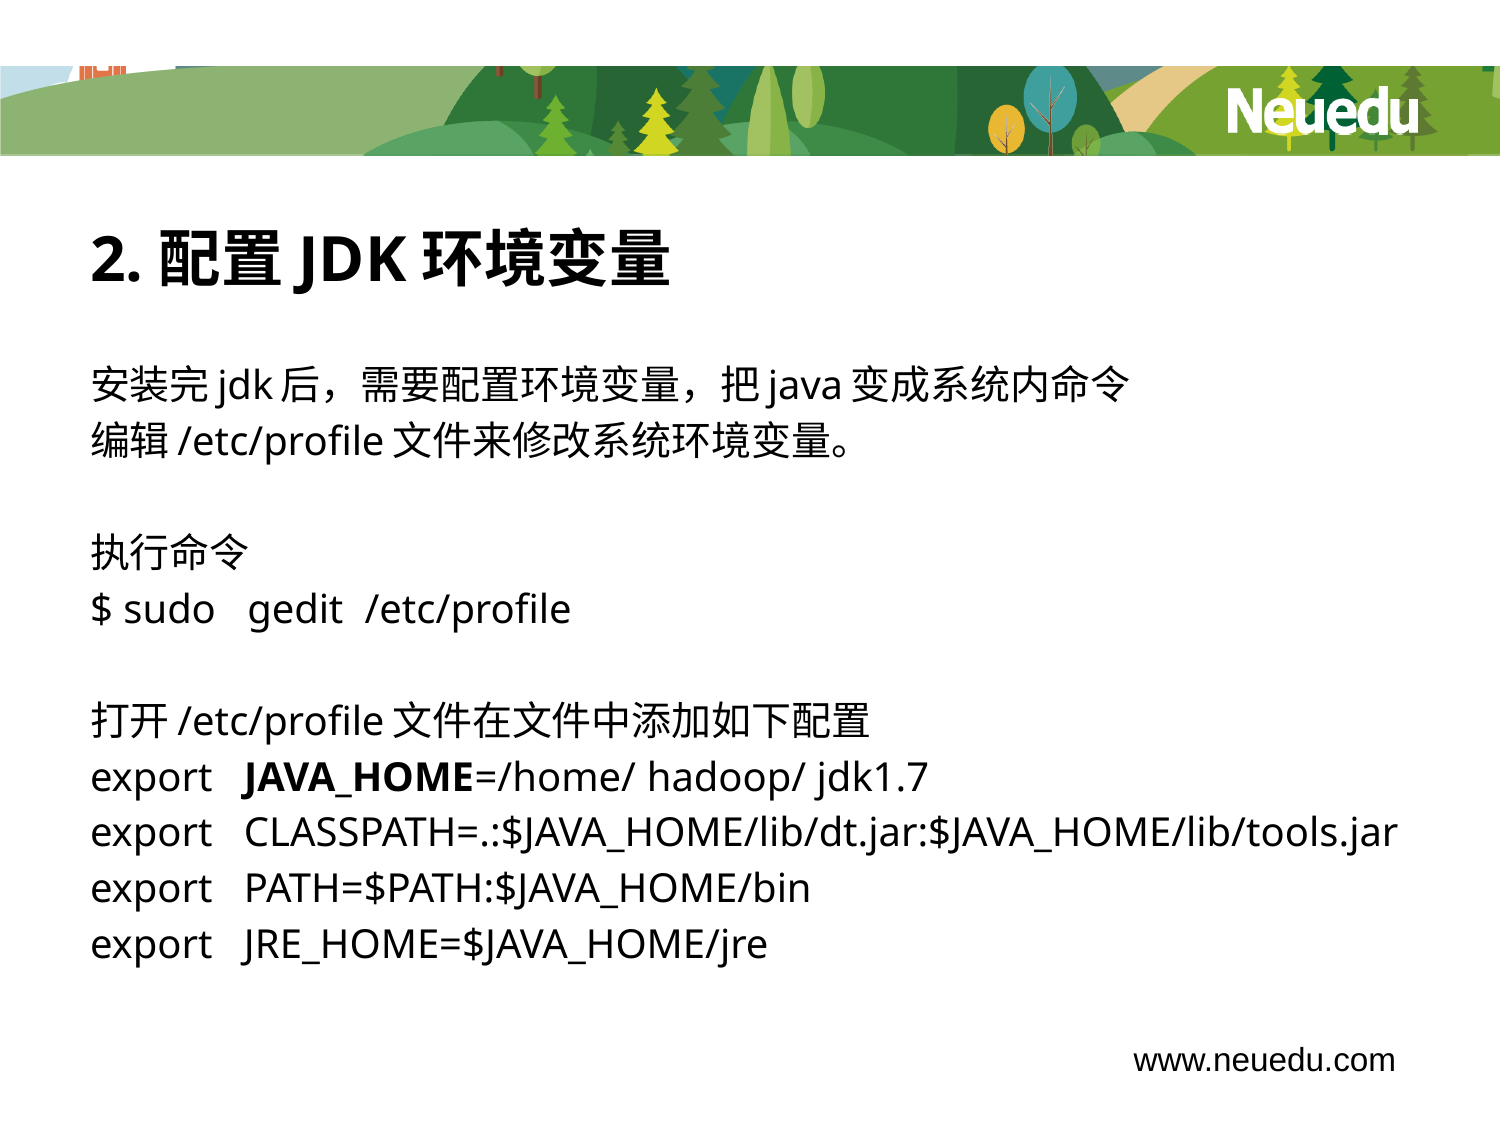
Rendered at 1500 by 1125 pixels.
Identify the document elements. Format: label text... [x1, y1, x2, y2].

list 安装完jdk后，需要配置环境变量，把java变成系统内命令 编辑/etc/profile文件来修改系统环境变量。 执行命令 $ sudo gedit /etc/profile 打开/etc/profile文件在文件中添加如下配置 export JAVA_HOME=/home/ hadoop/ jdk1.7 export CLASSPATH=.:$JAVA_HOME/lib/dt.jar:$JAVA_HOME/lib/tools.jar export PATH=$PATH:$JAVA_HOME/bin export JRE_HOME=$JAVA_HOME/jre [75, 351, 1425, 1005]
picture [0, 66, 1500, 156]
title 2.配置JDK环境变量 [75, 187, 1425, 327]
